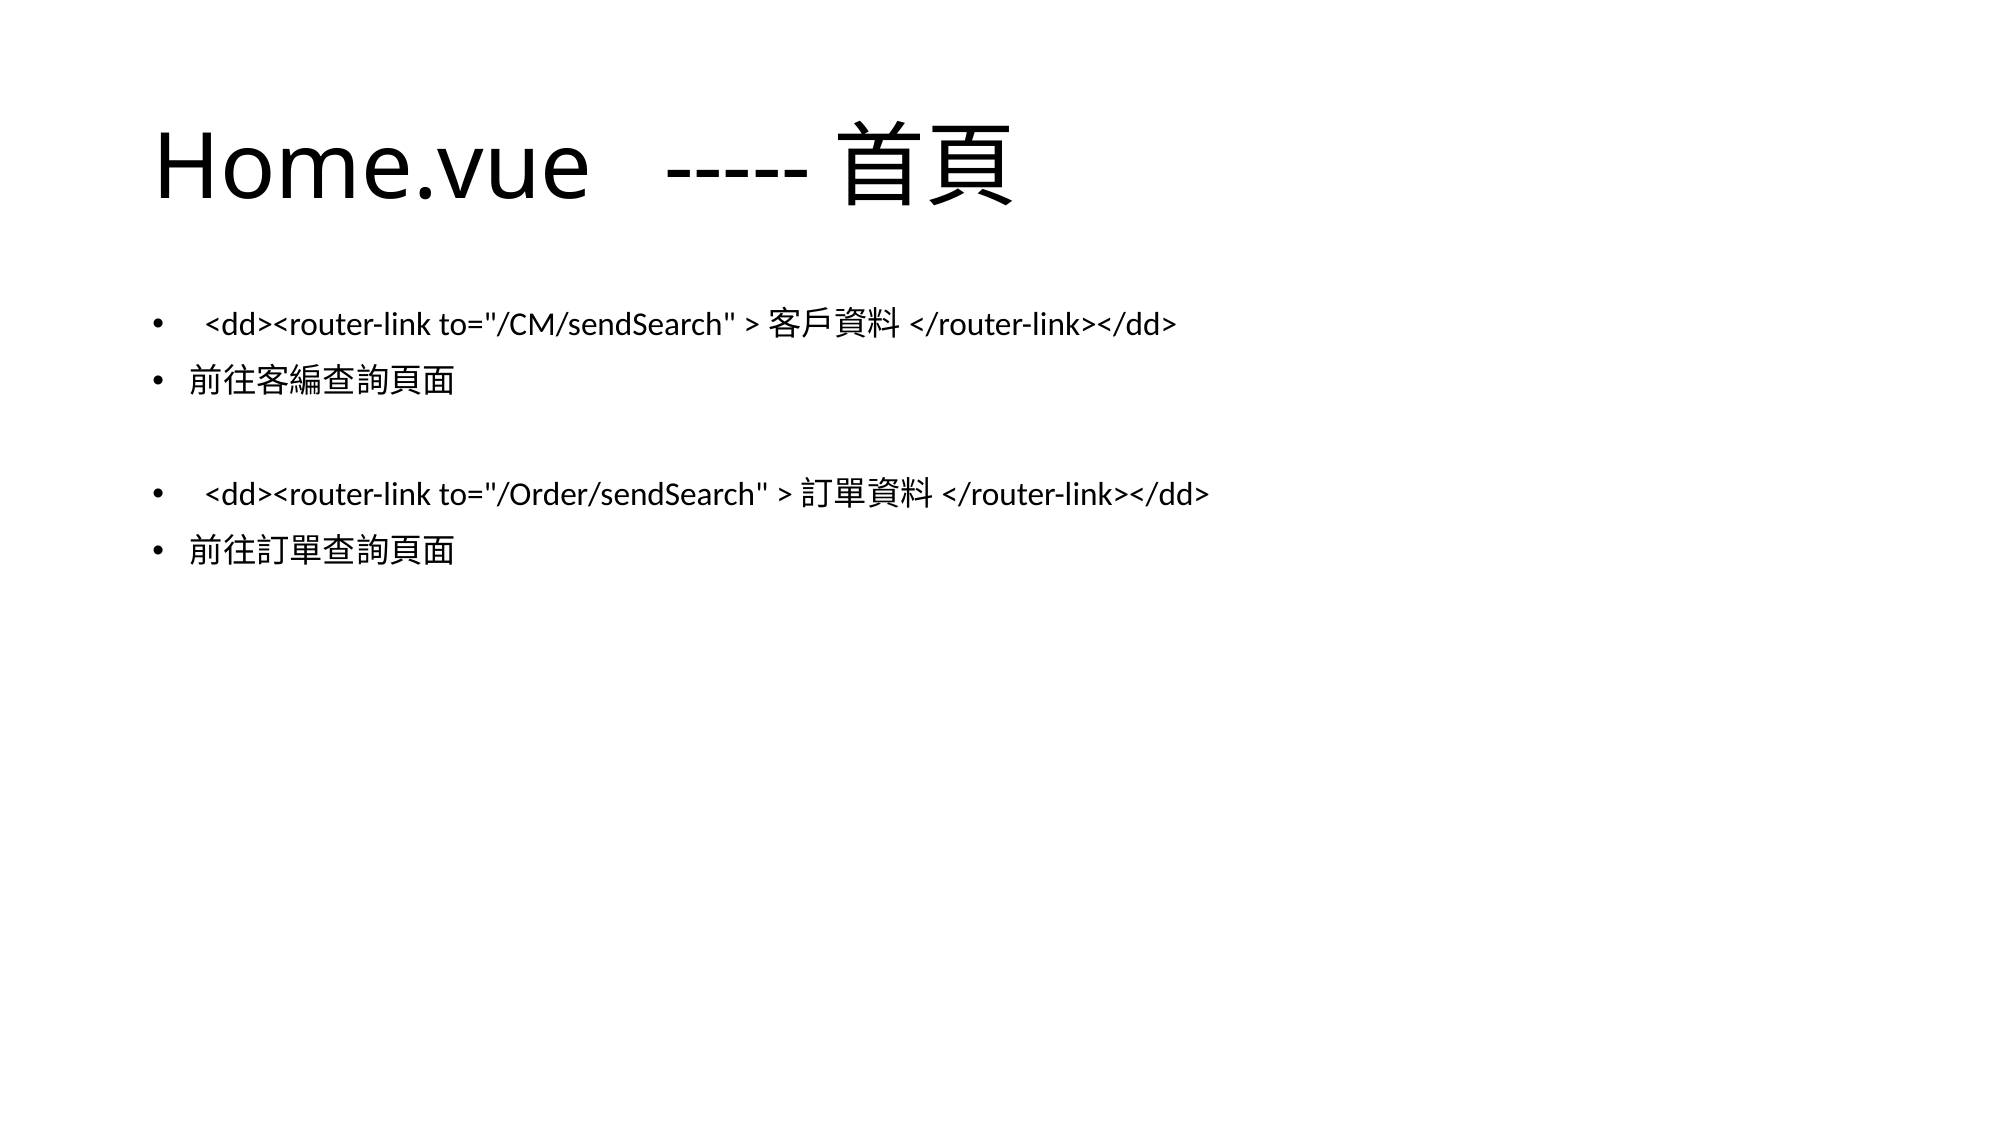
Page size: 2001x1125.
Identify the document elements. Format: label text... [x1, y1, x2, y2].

title Home.vue -----首頁 [137, 59, 1863, 278]
list <dd><router-link to="/CM/sendSearch" >客戶資料</router-link></dd> 前往客編查詢頁面 <dd><router-link to="/Order/sendSearch" >訂單資料</router-link></dd> 前往訂單查詢頁面 [137, 299, 1863, 1014]
